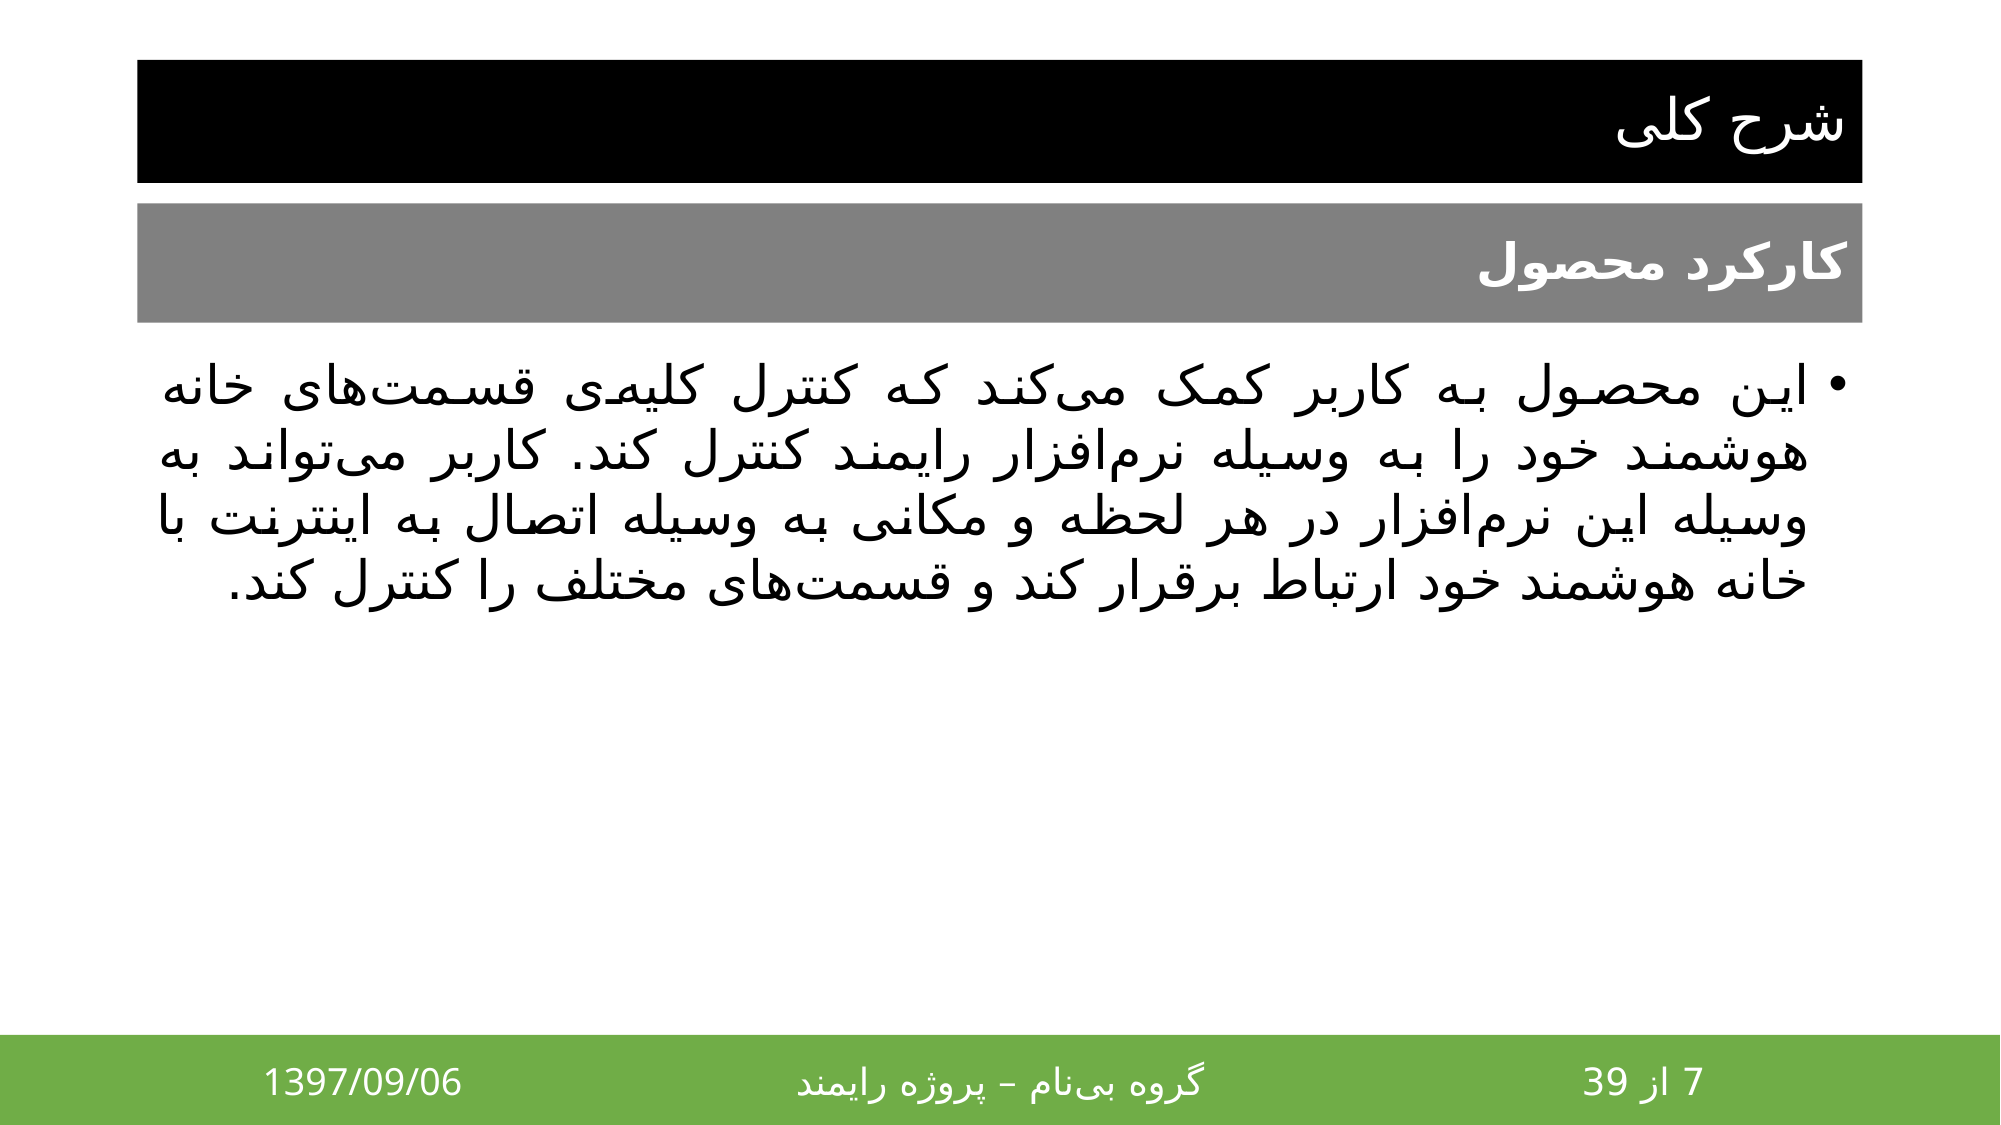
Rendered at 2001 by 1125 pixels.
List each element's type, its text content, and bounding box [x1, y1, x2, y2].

list کارکرد محصول [137, 203, 1863, 323]
list این محصول به کاربر کمک می‌کند که کنترل کلیه‌ی قسمت‌های خانه هوشمند خود را به وسیله نرم‌افزار رایمند کنترل کند. کاربر می‌تواند به وسیله این نرم‌افزار در هر لحظه و مکانی به وسیله اتصال به اینترنت با خانه هوشمند خود ارتباط برقرار کند و قسمت‌های مختلف را کنترل کند. [137, 343, 1863, 1014]
title شرح کلی [137, 59, 1863, 183]
